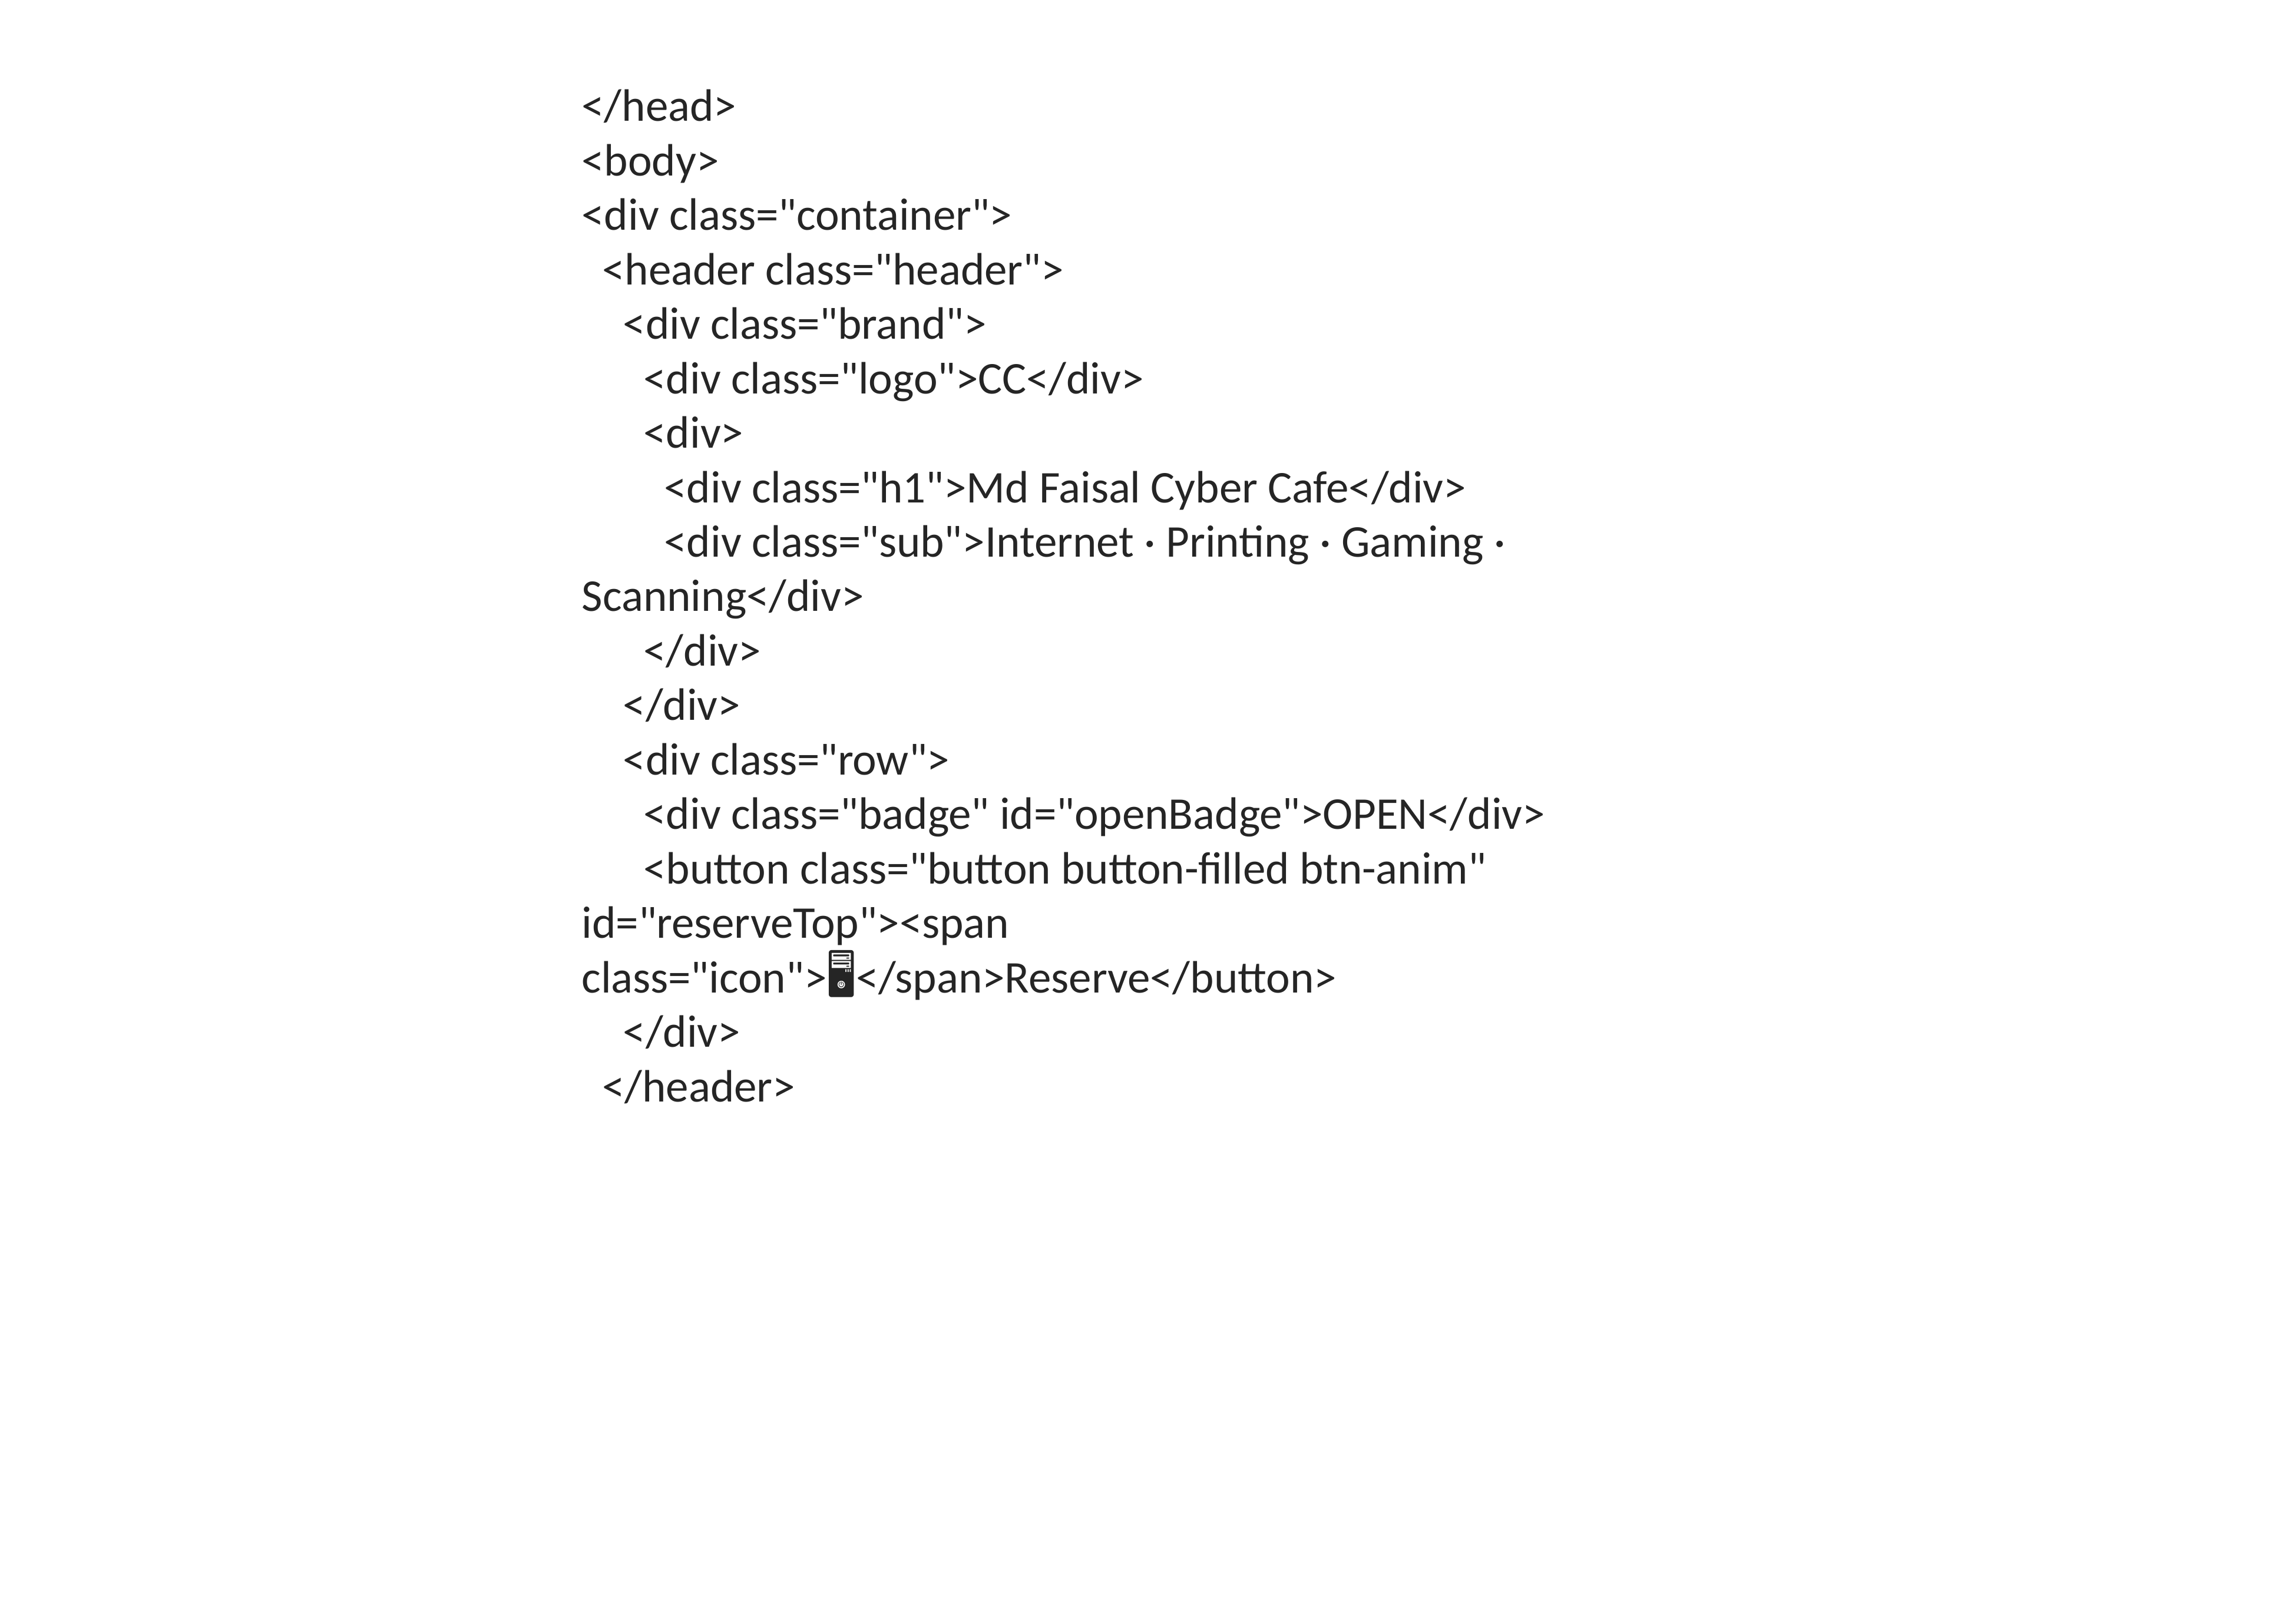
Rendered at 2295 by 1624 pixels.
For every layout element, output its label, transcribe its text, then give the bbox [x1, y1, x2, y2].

text_box </head> <body> <div class="container"> <header class="header"> <div class="brand"> <div class="logo">CC</div> <div> <div class="h1">Md Faisal Cyber Cafe</div> <div class="sub">Internet · Printing · Gaming · Scanning</div> </div> </div> <div class="row"> <div class="badge" id="openBadge">OPEN</div> <button class="button button-filled btn-anim" id="reserveTop"><span class="icon">🖥️</span>Reserve</button> </div> </header> [573, 55, 1722, 1624]
